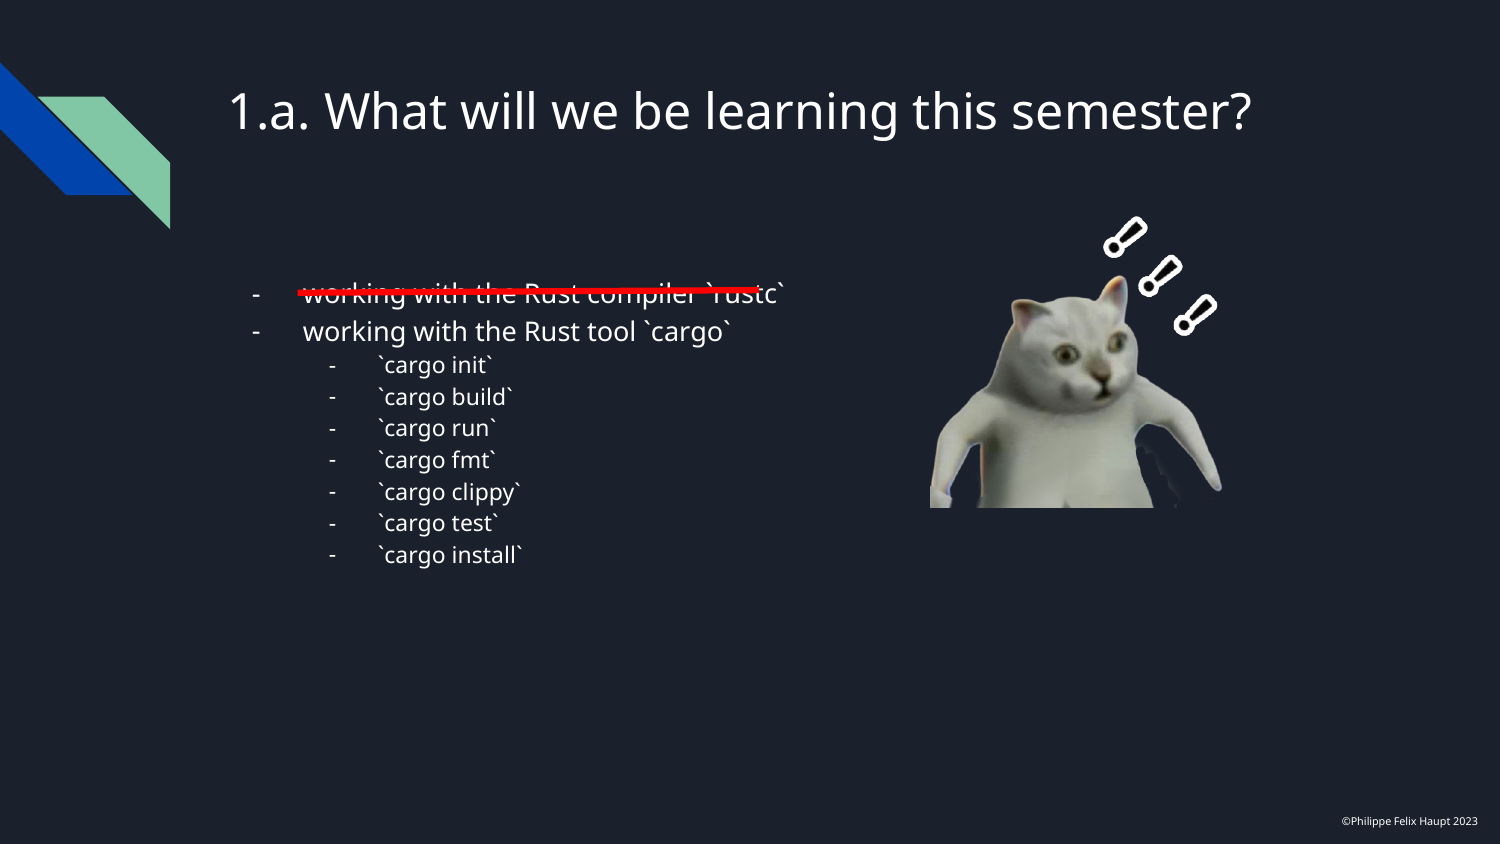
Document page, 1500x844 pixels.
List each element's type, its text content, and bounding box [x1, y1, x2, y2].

subtitle ©Philippe Felix Haupt 2023 [1326, 801, 1500, 844]
list working with the Rust compiler `rustc` working with the Rust tool `cargo` `cargo init` `cargo build` `cargo run` `cargo fmt` `cargo clippy` `cargo test` `cargo install` [212, 257, 1368, 735]
title 1.a. What will we be learning this semester? [212, 64, 1368, 215]
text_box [297, 289, 760, 294]
picture [930, 214, 1225, 508]
